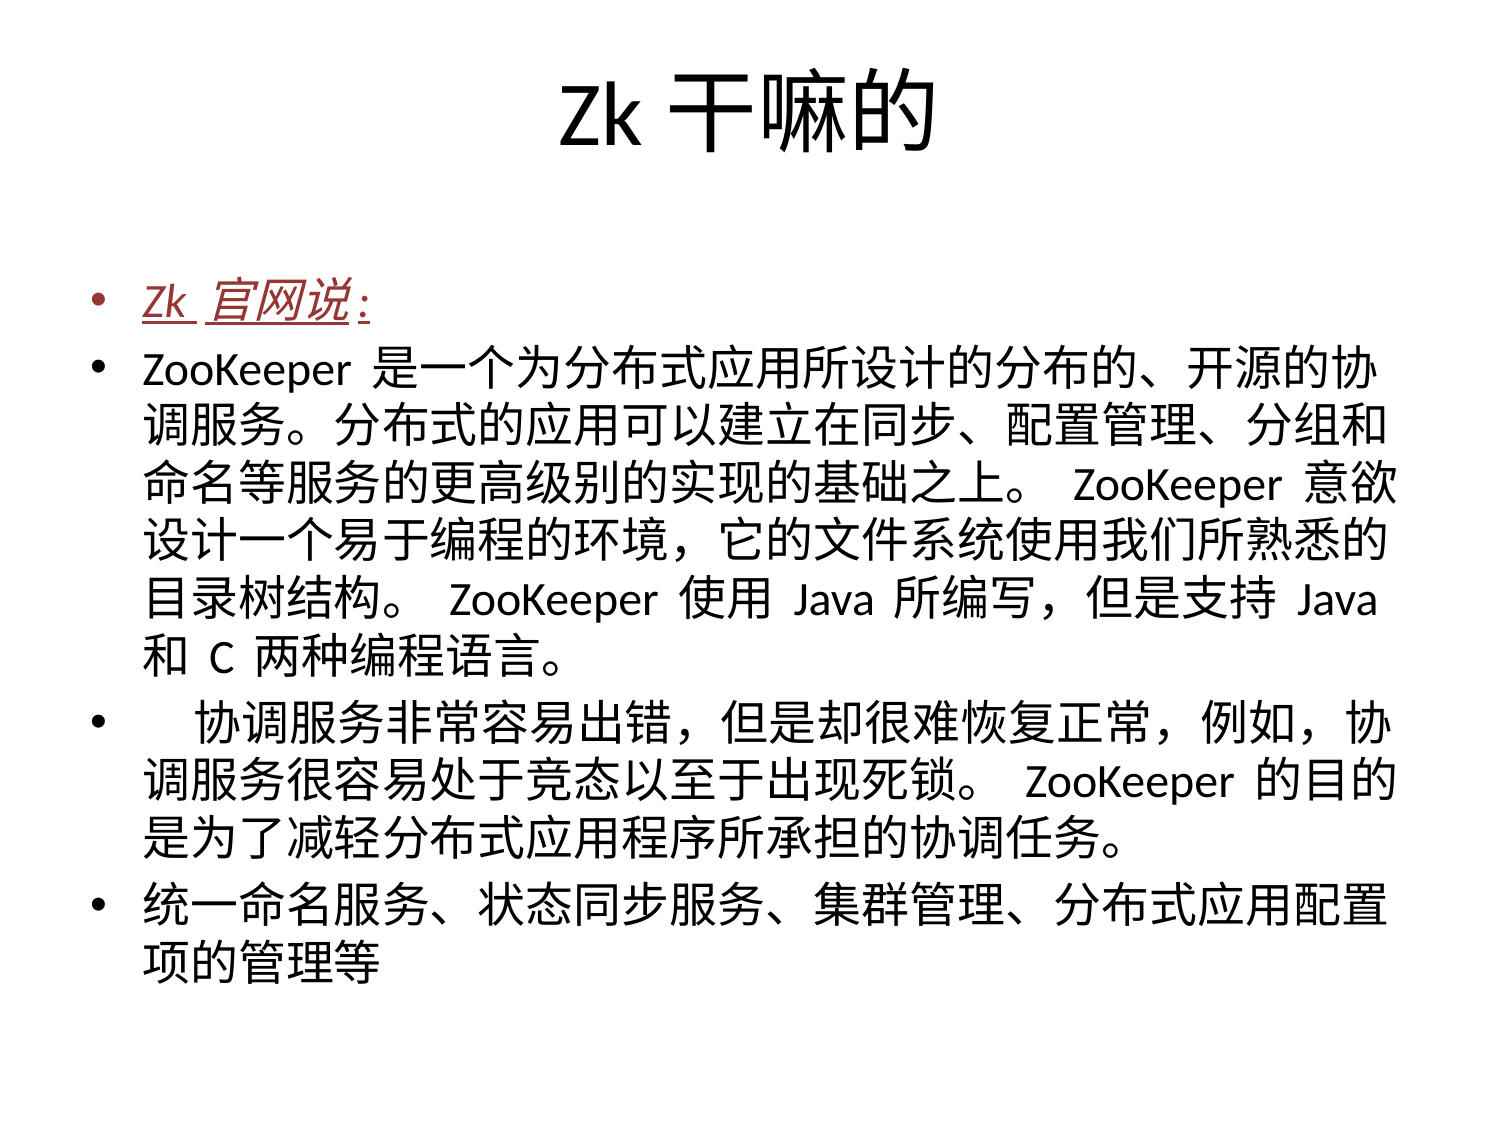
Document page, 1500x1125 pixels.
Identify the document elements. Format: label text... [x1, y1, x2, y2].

title Zk干嘛的 [75, 45, 1425, 173]
list Zk 官网说: ZooKeeper 是一个为分布式应用所设计的分布的、开源的协调服务。分布式的应用可以建立在同步、配置管理、分组和命名等服务的更高级别的实现的基础之上。 ZooKeeper 意欲设计一个易于编程的环境，它的文件系统使用我们所熟悉的目录树结构。 ZooKeeper 使用 Java 所编写，但是支持 Java 和 C 两种编程语言。 协调服务非常容易出错，但是却很难恢复正常，例如，协调服务很容易处于竞态以至于出现死锁。 ZooKeeper 的目的是为了减轻分布式应用程序所承担的协调任务。 统一命名服务、状态同步服务、集群管理、分布式应用配置项的管理等 [75, 262, 1425, 1005]
